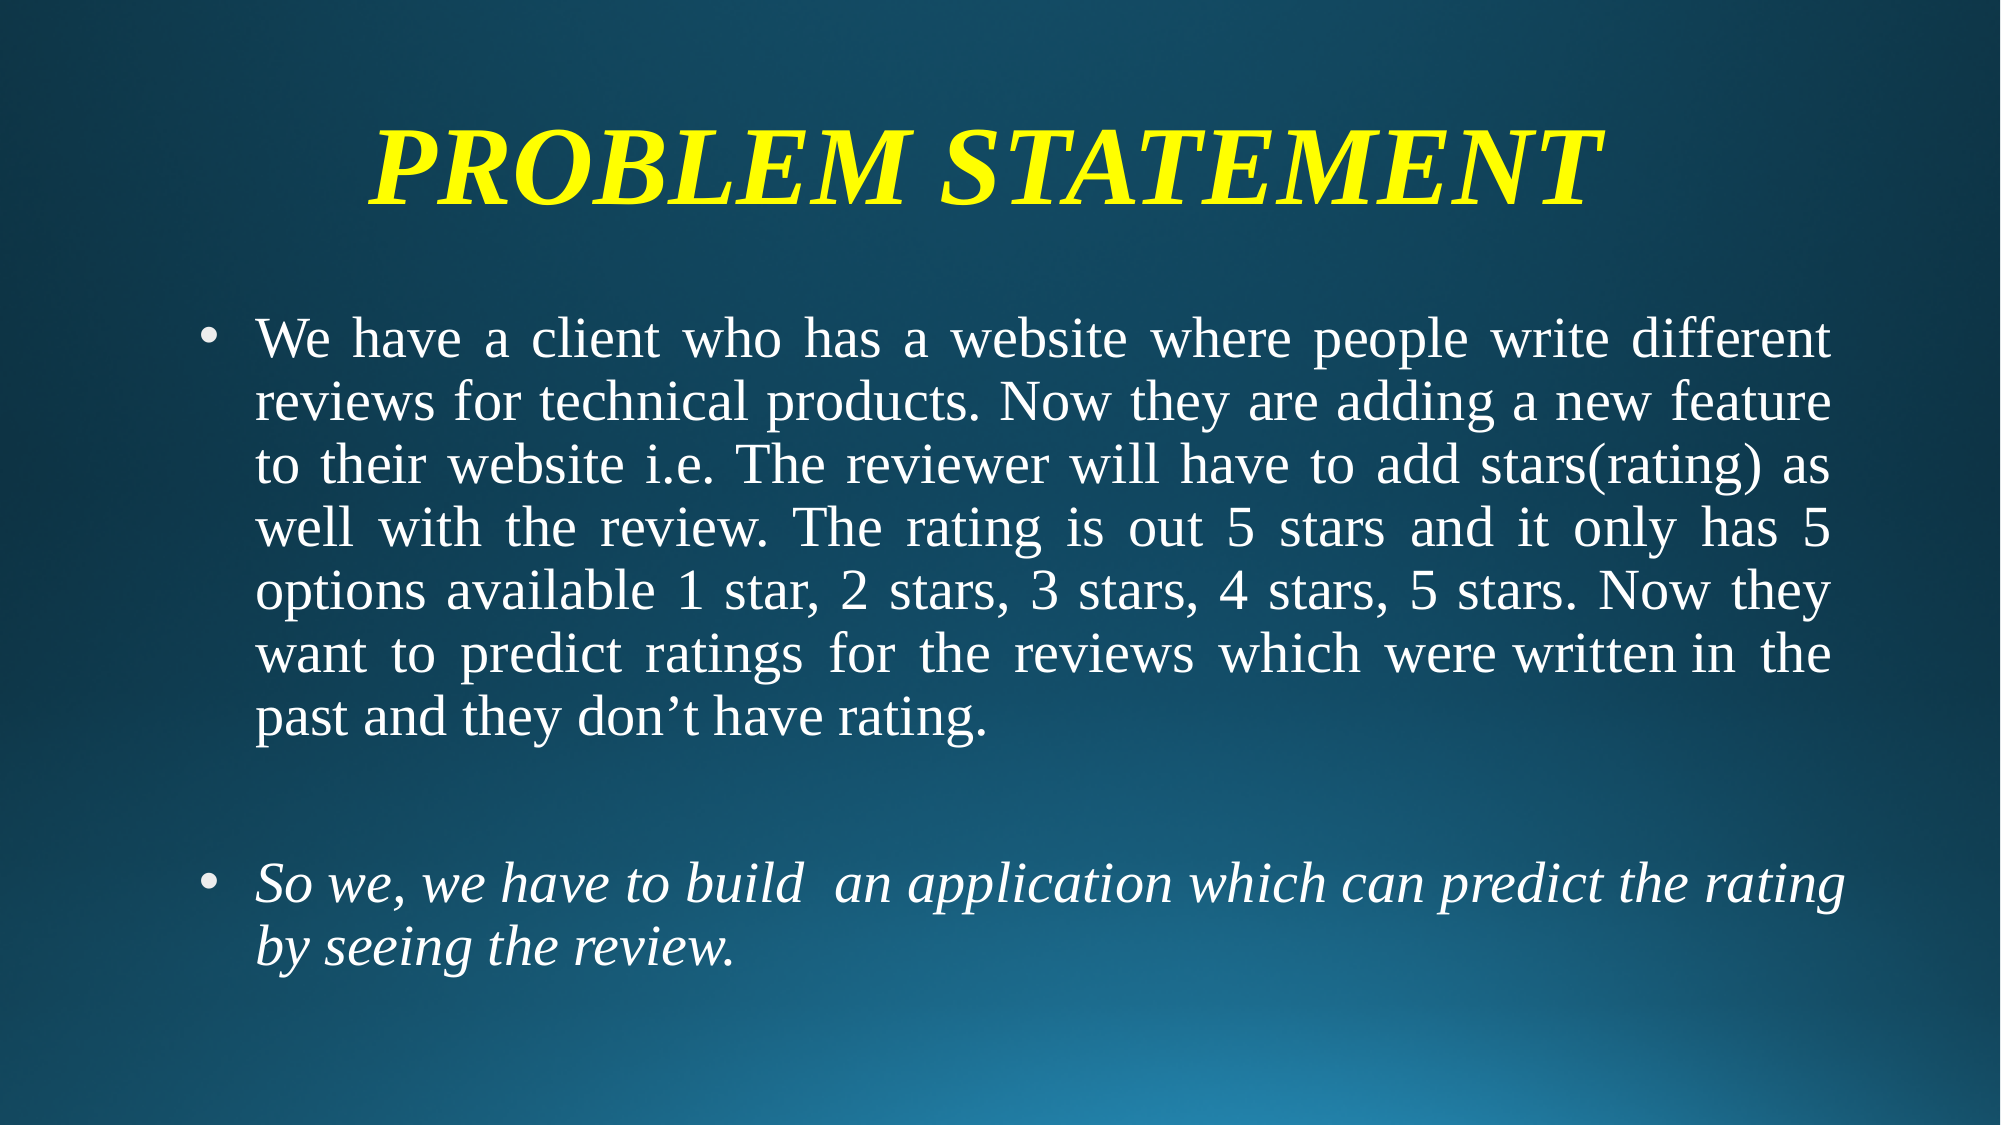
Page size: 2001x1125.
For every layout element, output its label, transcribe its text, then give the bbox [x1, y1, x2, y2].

list We have a client who has a website where people write different reviews for technical products. Now they are adding a new feature to their website i.e. The reviewer will have to add stars(rating) as well with the review. The rating is out 5 stars and it only has 5 options available 1 star, 2 stars, 3 stars, 4 stars, 5 stars. Now they want to predict ratings for the reviews which were written in the past and they don’t have rating. So we, we have to build an application which can predict the rating by seeing the review. [183, 299, 1863, 1014]
picture [0, 0, 2001, 1125]
title PROBLEM STATEMENT [137, 59, 1863, 278]
